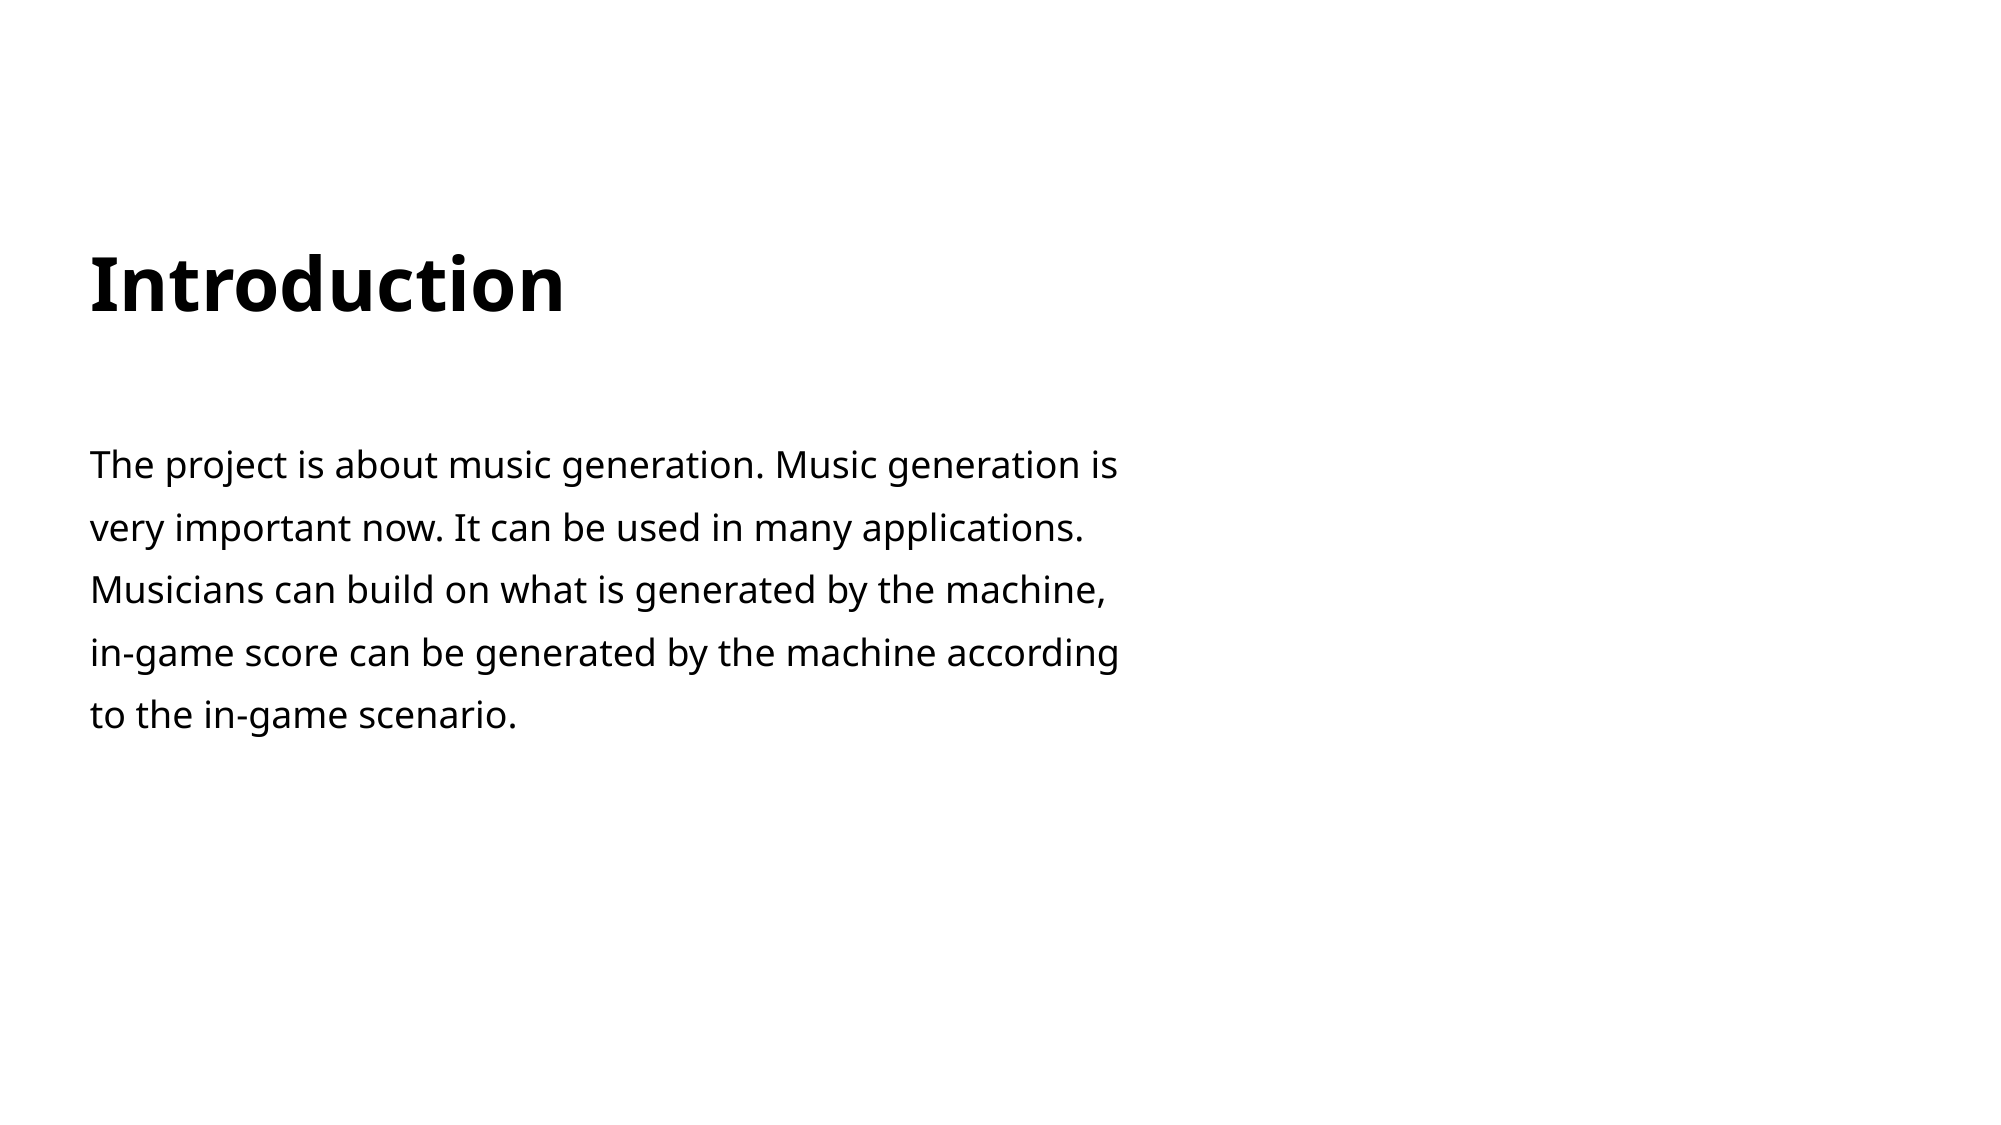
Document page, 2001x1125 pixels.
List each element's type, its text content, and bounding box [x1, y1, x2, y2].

title Introduction [75, 149, 1300, 408]
list The project is about music generation. Music generation is very important now. It can be used in many applications. Musicians can build on what is generated by the machine, in-game score can be generated by the machine according to the in-game scenario. [75, 416, 1157, 975]
